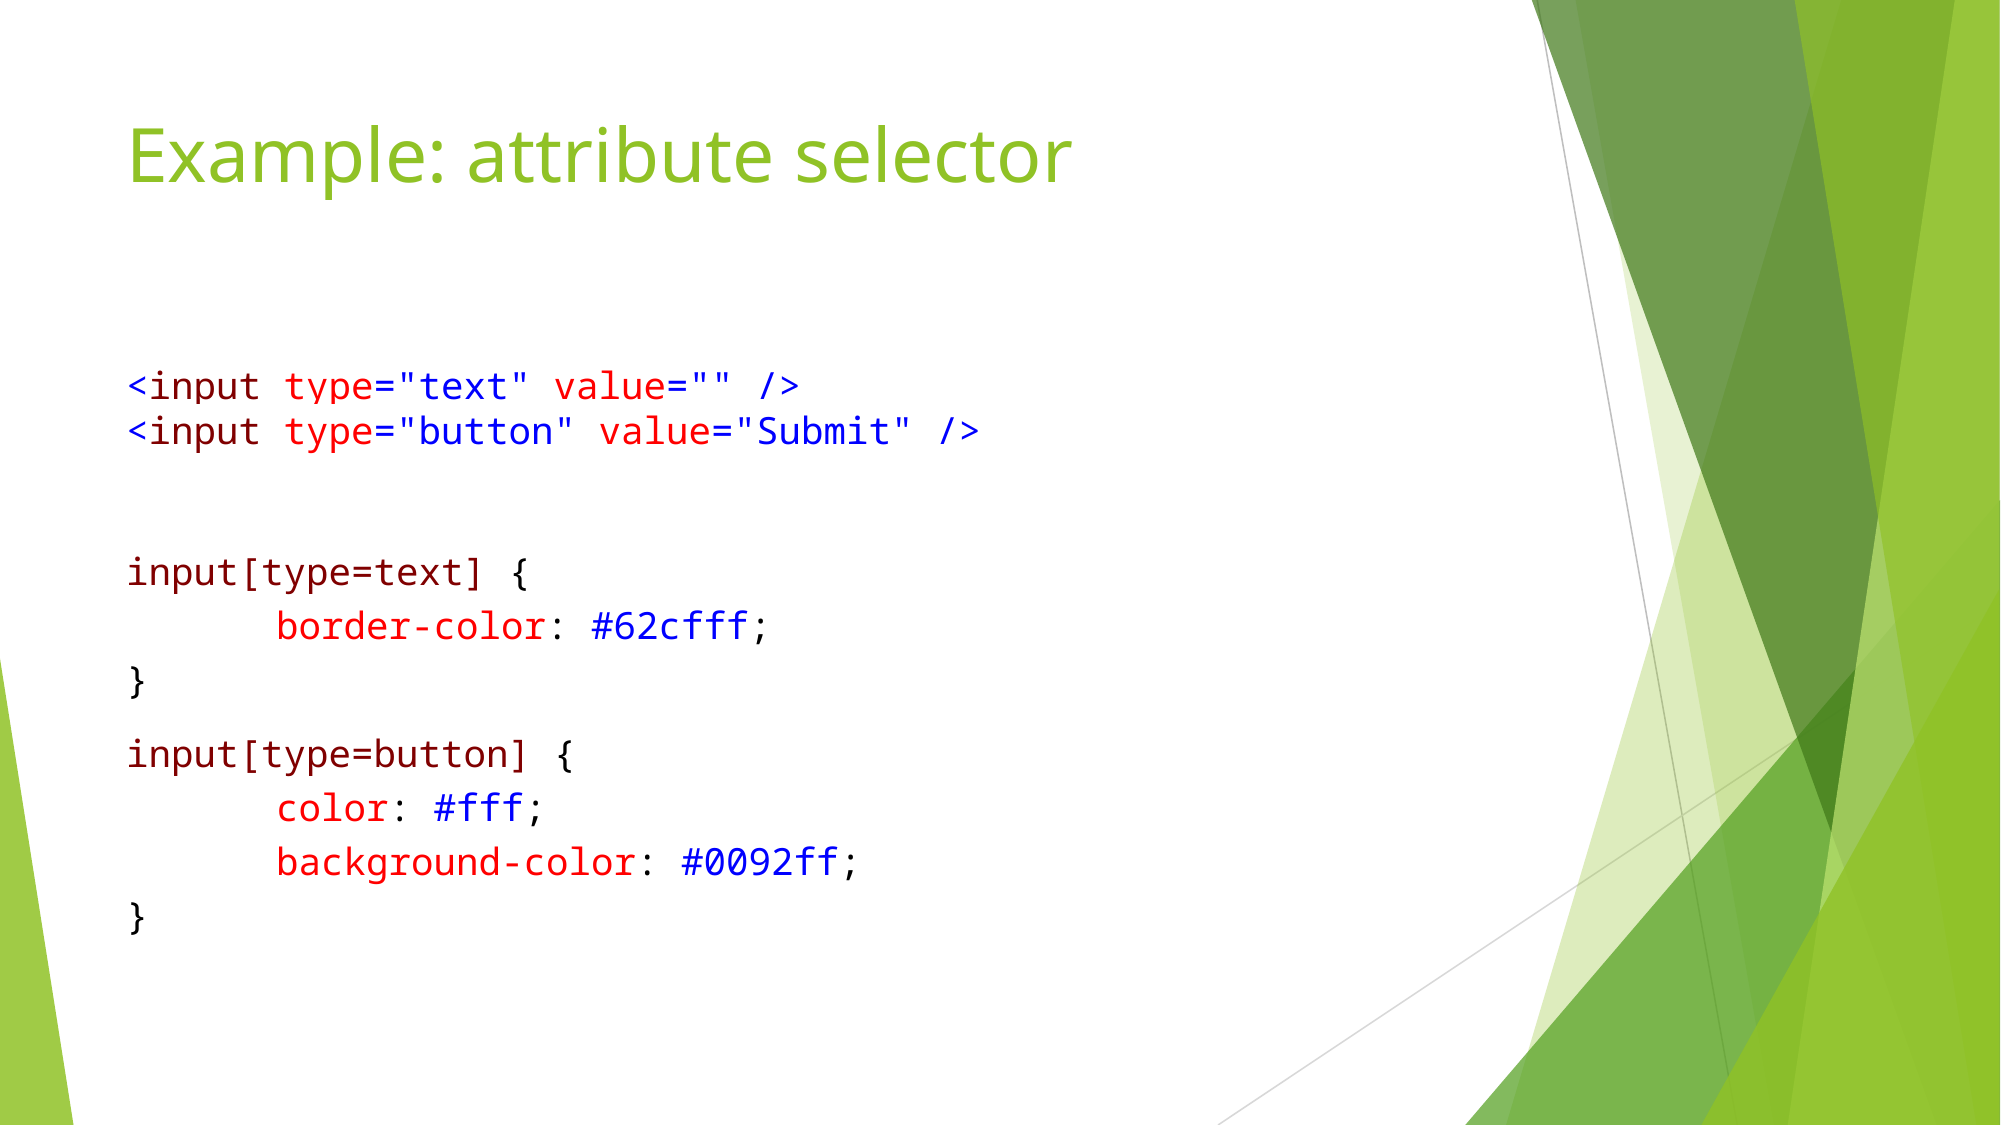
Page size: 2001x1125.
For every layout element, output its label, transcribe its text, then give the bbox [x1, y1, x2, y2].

title Example: attribute selector [111, 99, 1522, 317]
list <input type="text" value="" /> <input type="button" value="Submit" /> input[type=text] { border-color: #62cfff; } input[type=button] { color: #fff; background-color: #0092ff; } [111, 354, 1522, 992]
